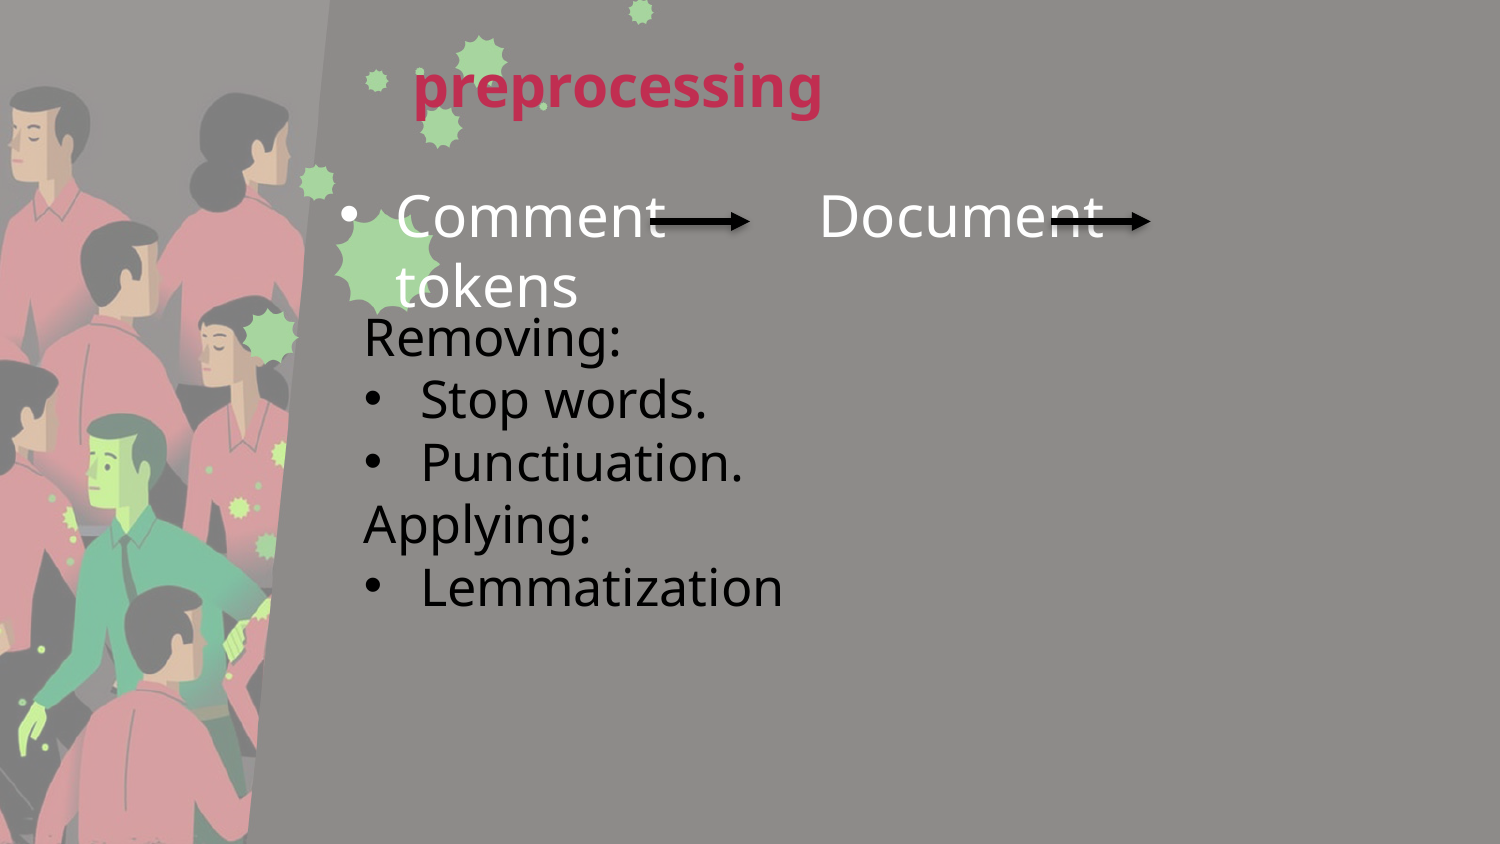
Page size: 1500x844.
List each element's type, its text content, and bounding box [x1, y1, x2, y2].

list Comment Document tokens [324, 171, 1452, 297]
title preprocessing [397, 21, 851, 147]
text_box Removing: Stop words. Punctiuation. Applying: Lemmatization [349, 296, 1026, 624]
